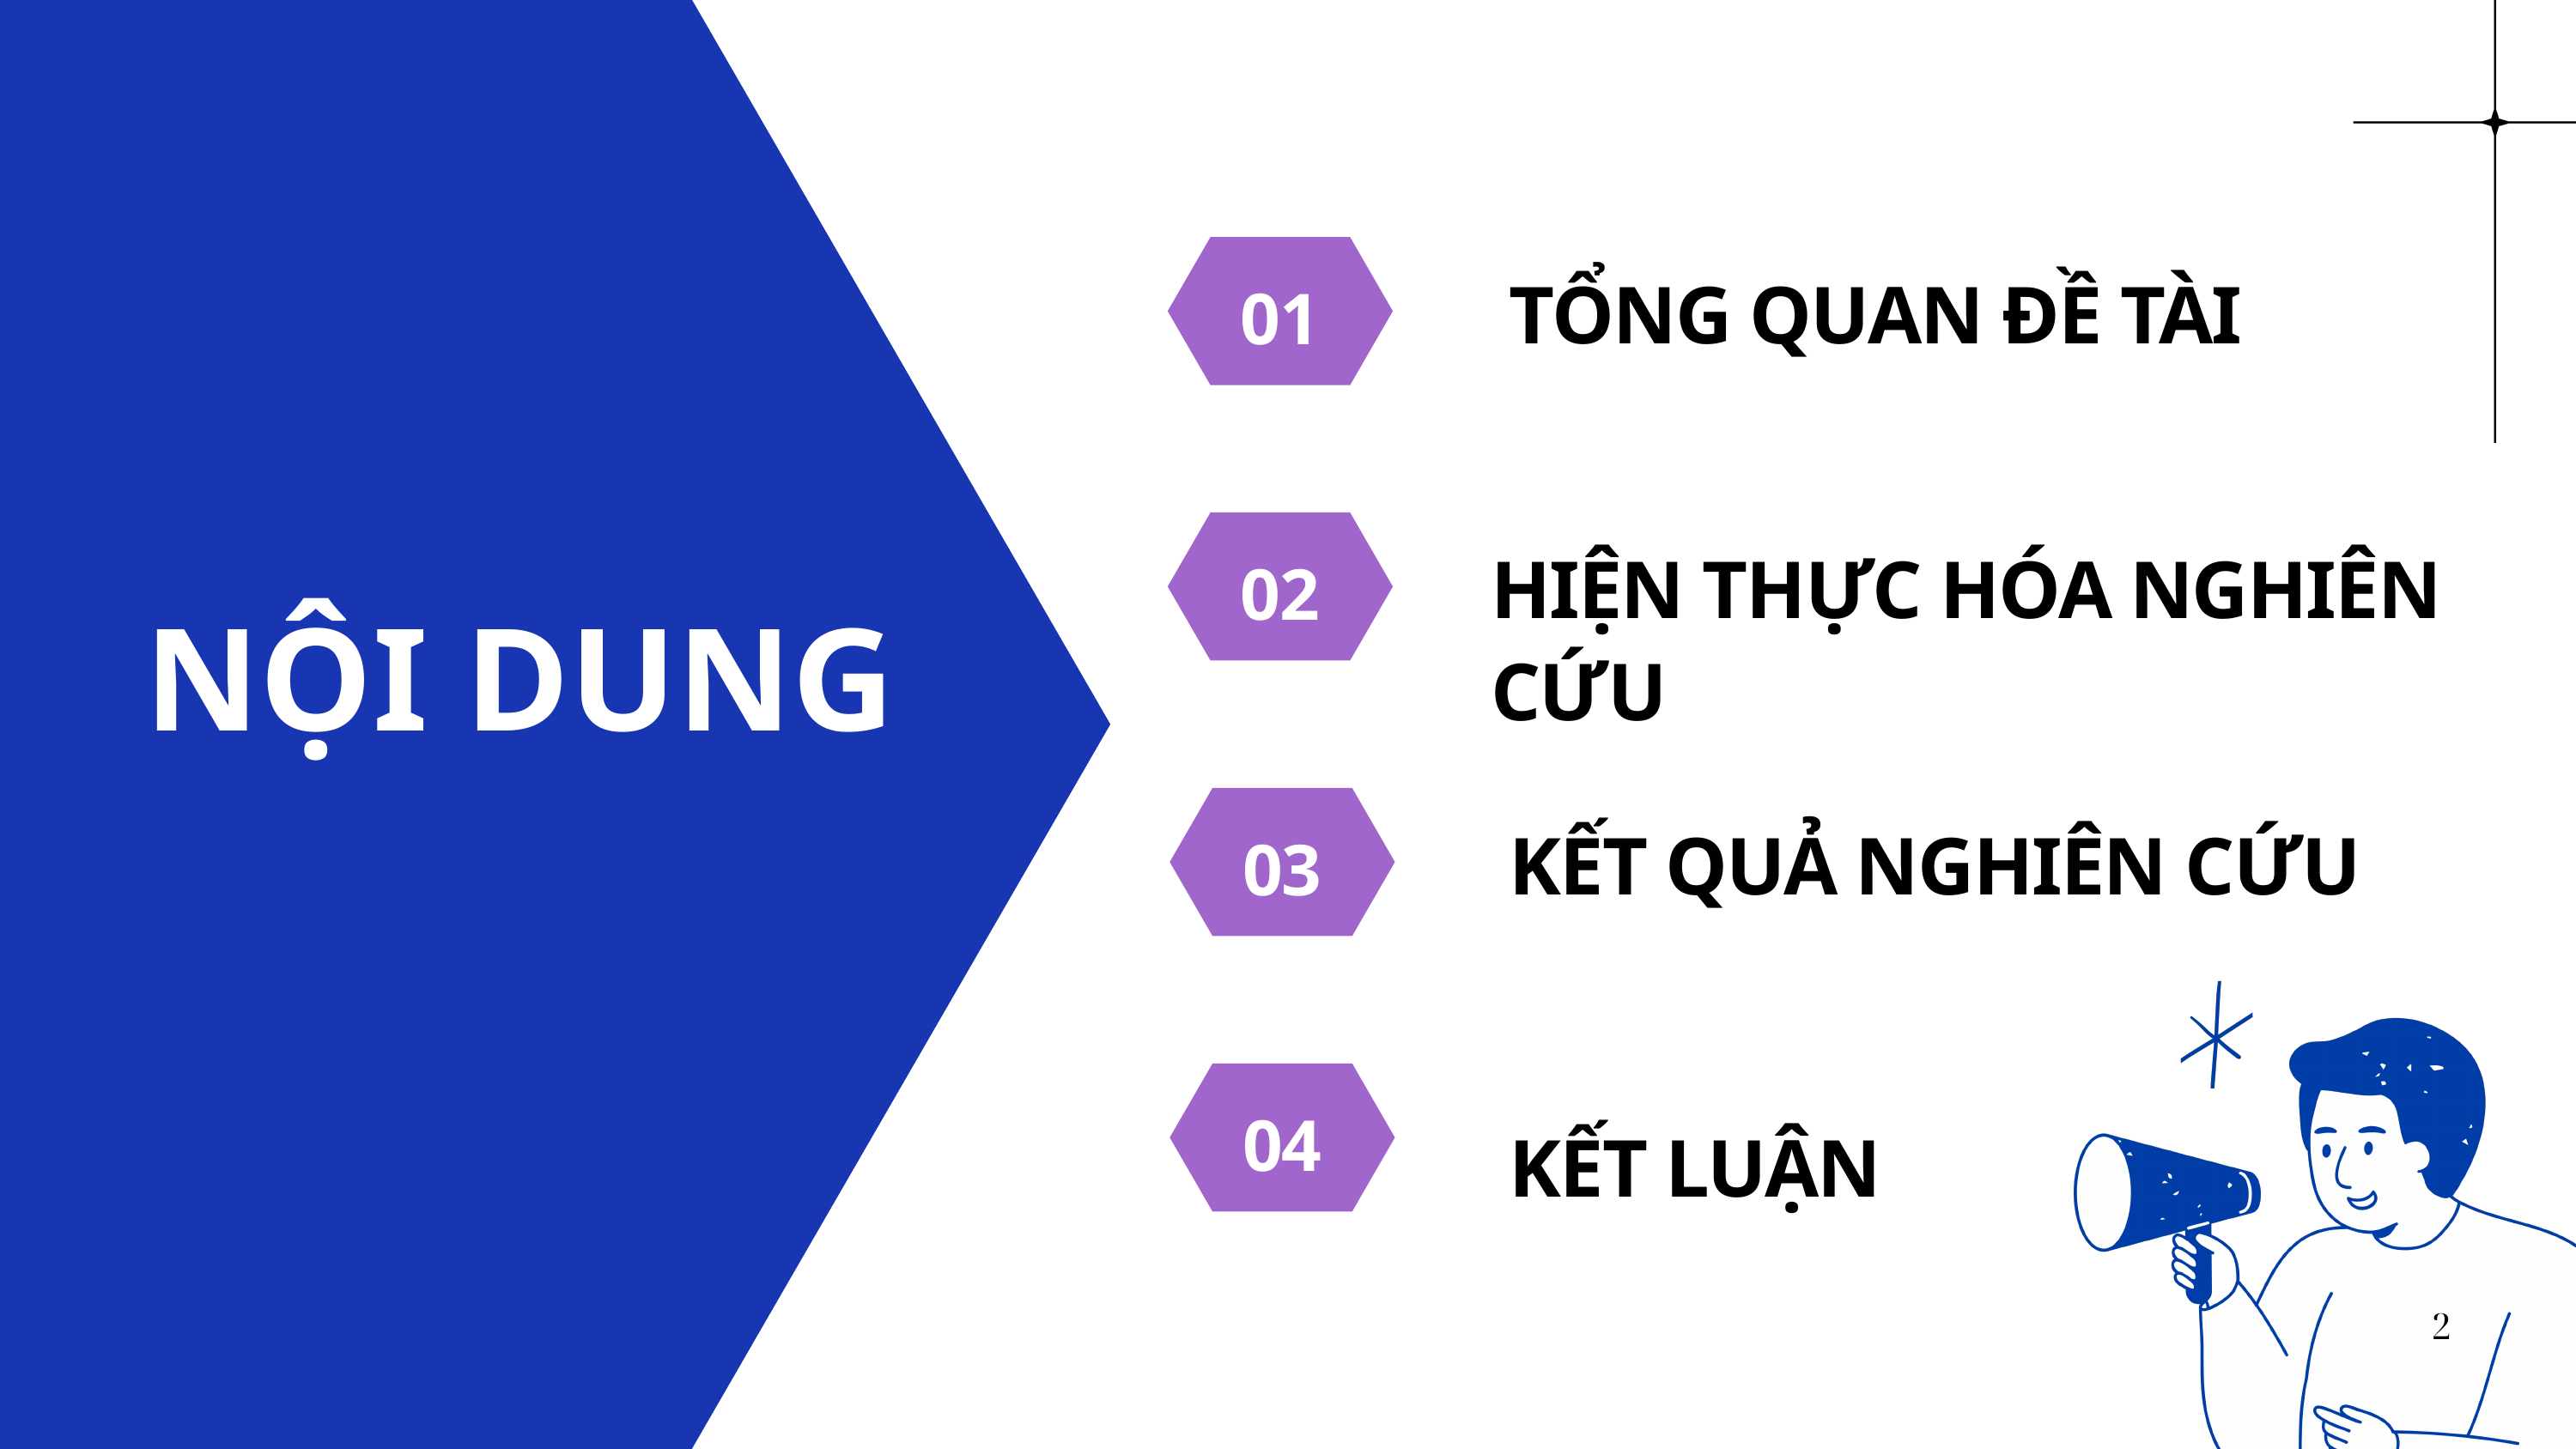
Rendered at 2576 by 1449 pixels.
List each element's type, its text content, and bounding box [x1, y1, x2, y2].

text_box KẾT LUẬN [1509, 1110, 2069, 1214]
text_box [1167, 512, 1394, 661]
text_box [2353, 0, 2576, 444]
text_box TỔNG QUAN ĐỀ TÀI [1509, 257, 2353, 360]
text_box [1167, 236, 1394, 385]
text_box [2073, 979, 2576, 1449]
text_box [1169, 787, 1395, 937]
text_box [1169, 1063, 1395, 1212]
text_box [0, 0, 1111, 1449]
text_box KẾT QUẢ NGHIÊN CỨU [1509, 808, 2576, 911]
text_box HIỆN THỰC HÓA NGHIÊN CỨU [1491, 531, 2576, 737]
